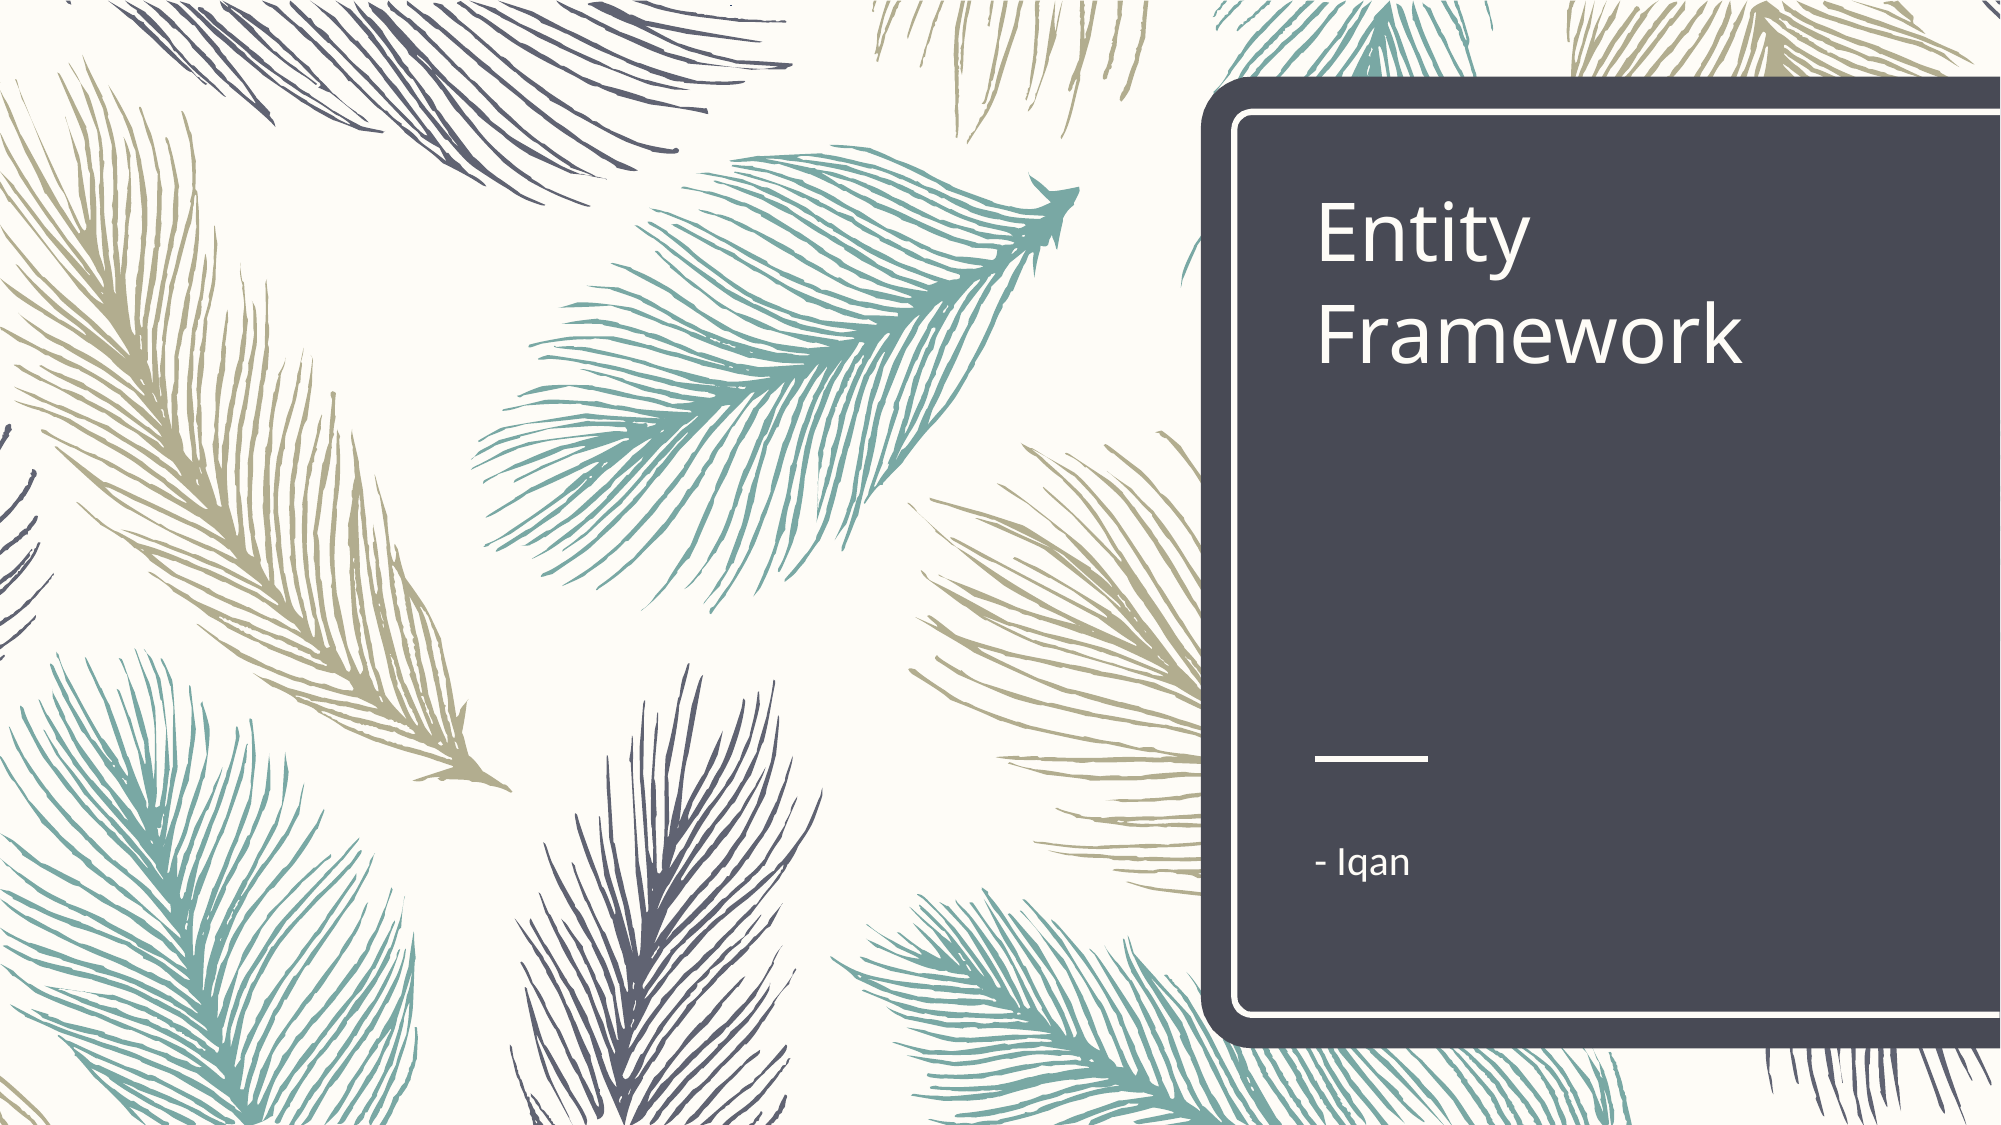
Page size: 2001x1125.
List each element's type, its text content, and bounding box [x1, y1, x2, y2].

title Entity Framework [1299, 167, 1922, 718]
subtitle - Iqan [1299, 811, 1922, 982]
